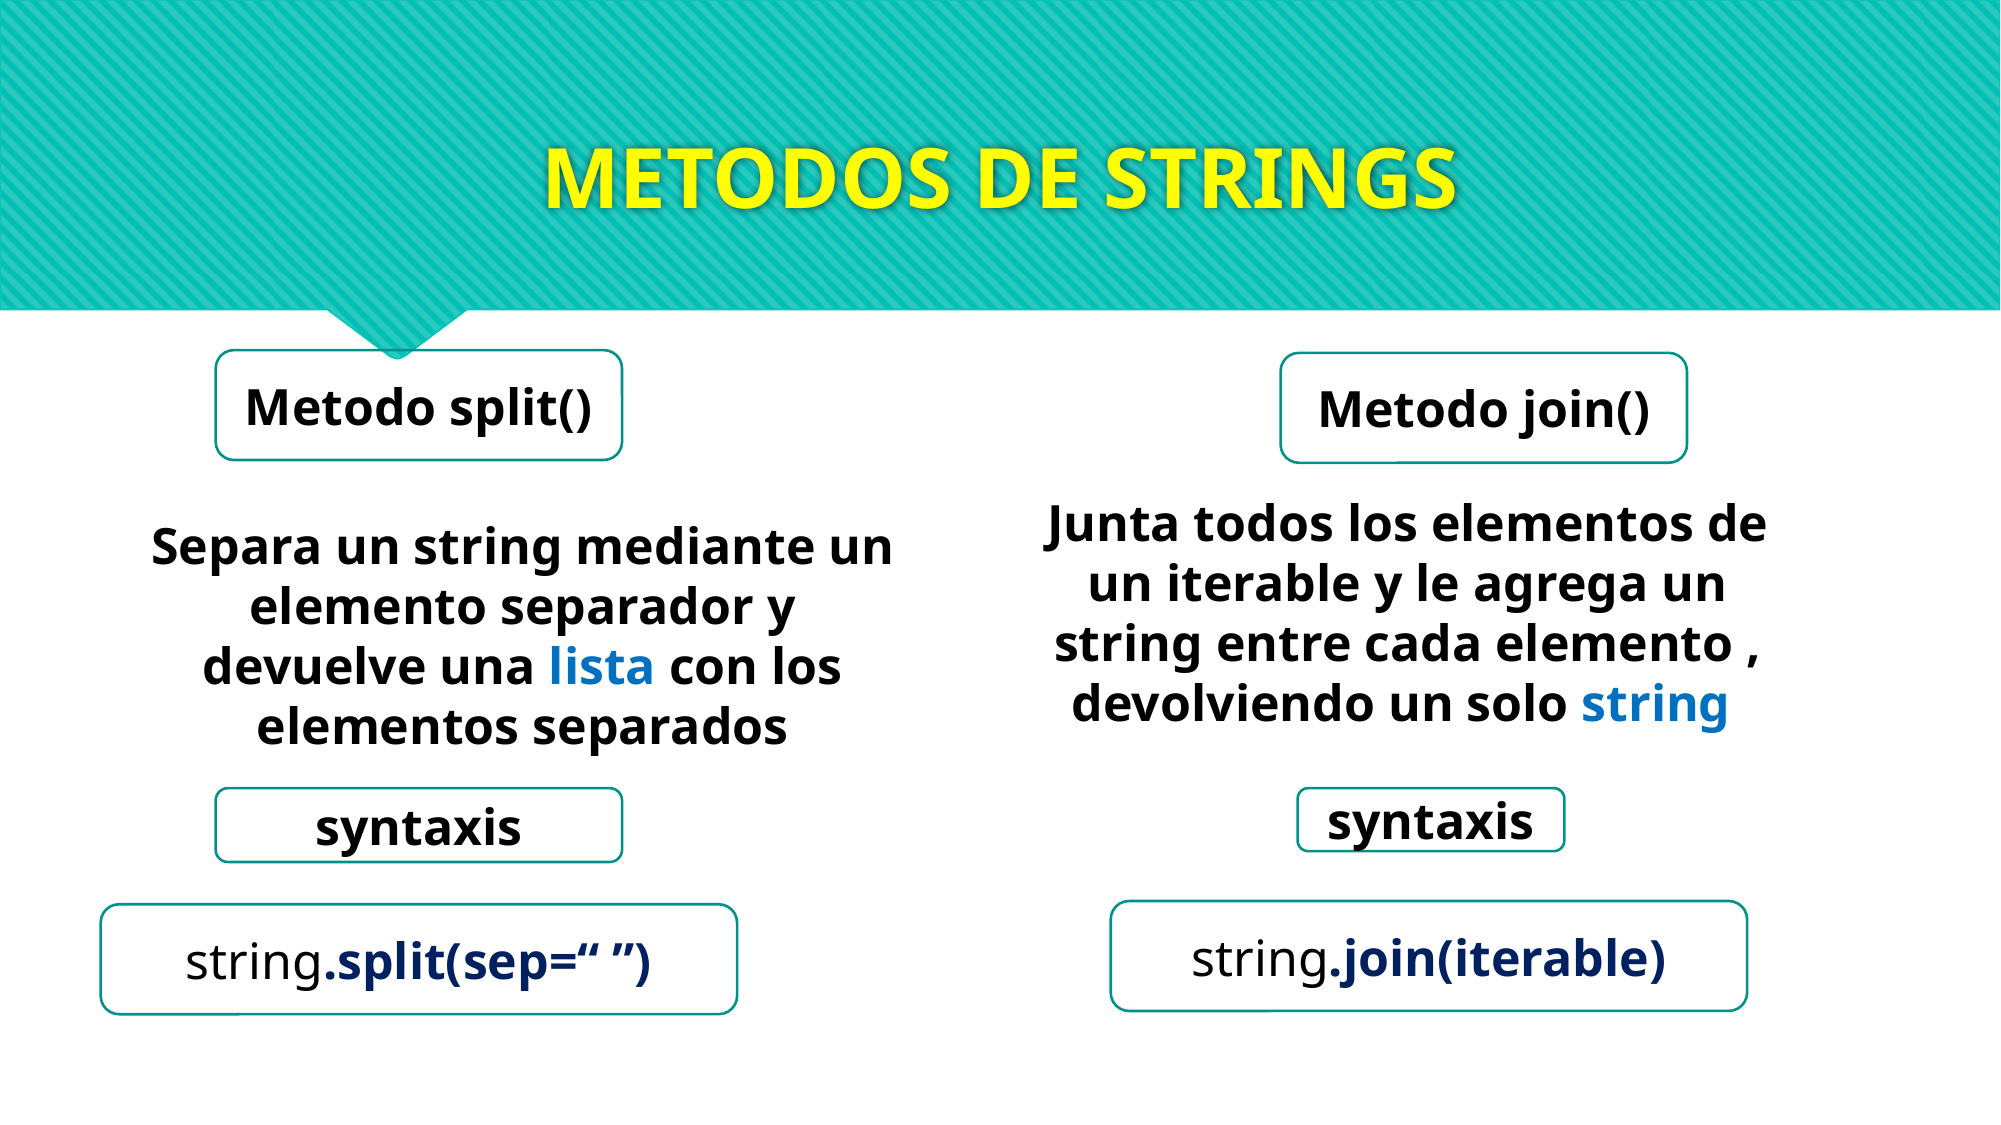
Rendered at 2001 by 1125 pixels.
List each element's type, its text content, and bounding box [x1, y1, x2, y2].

text_box syntaxis [1296, 786, 1566, 853]
text_box Metodo join() [1279, 351, 1689, 465]
list [134, 364, 1866, 962]
text_box string.join(iterable) [1109, 899, 1749, 1013]
text_box syntaxis [214, 786, 624, 864]
text_box Junta todos los elementos de un iterable y le agrega un string entre cada elemento , devolviendo un solo string [994, 483, 1822, 740]
title METODOS DE STRINGS [132, 73, 1868, 233]
text_box Separa un string mediante un elemento separador y devuelve una lista con los elementos separados [114, 546, 932, 724]
text_box string.split(sep=“ ”) [99, 902, 739, 1016]
text_box Metodo split() [214, 348, 624, 462]
